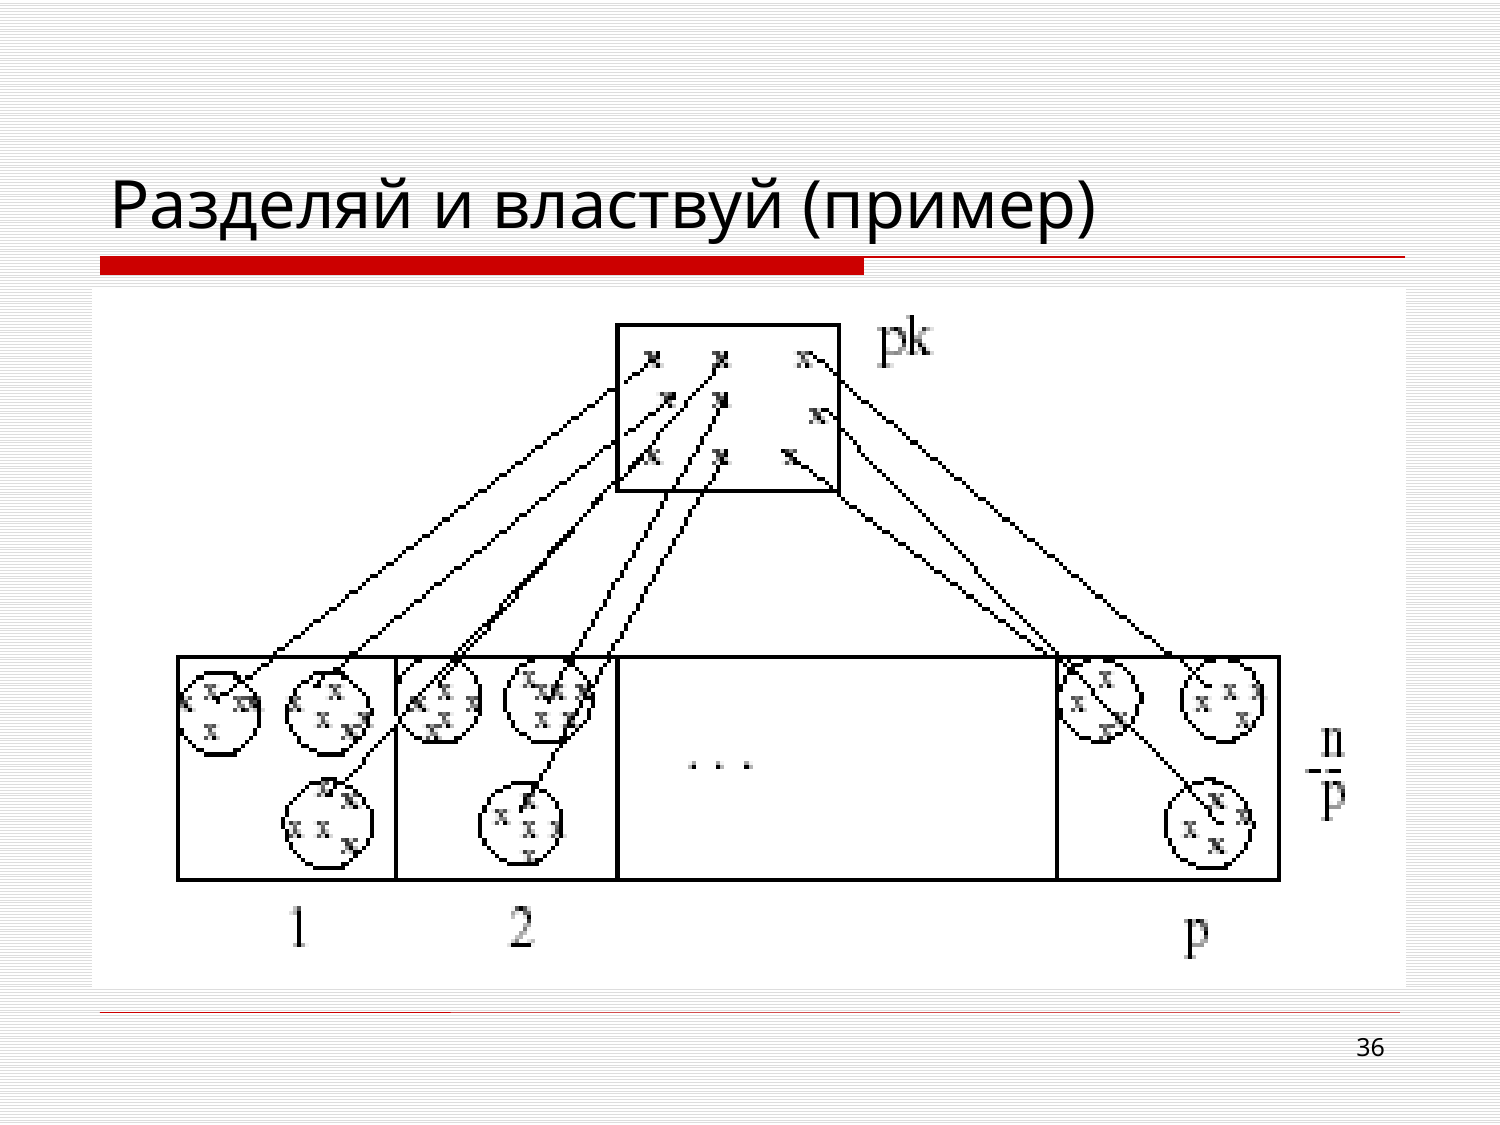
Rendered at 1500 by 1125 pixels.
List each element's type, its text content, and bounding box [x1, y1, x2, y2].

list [92, 287, 1406, 988]
title Разделяй и властвуй (пример) [94, 50, 1407, 250]
slide_number 36 [1074, 1024, 1401, 1103]
